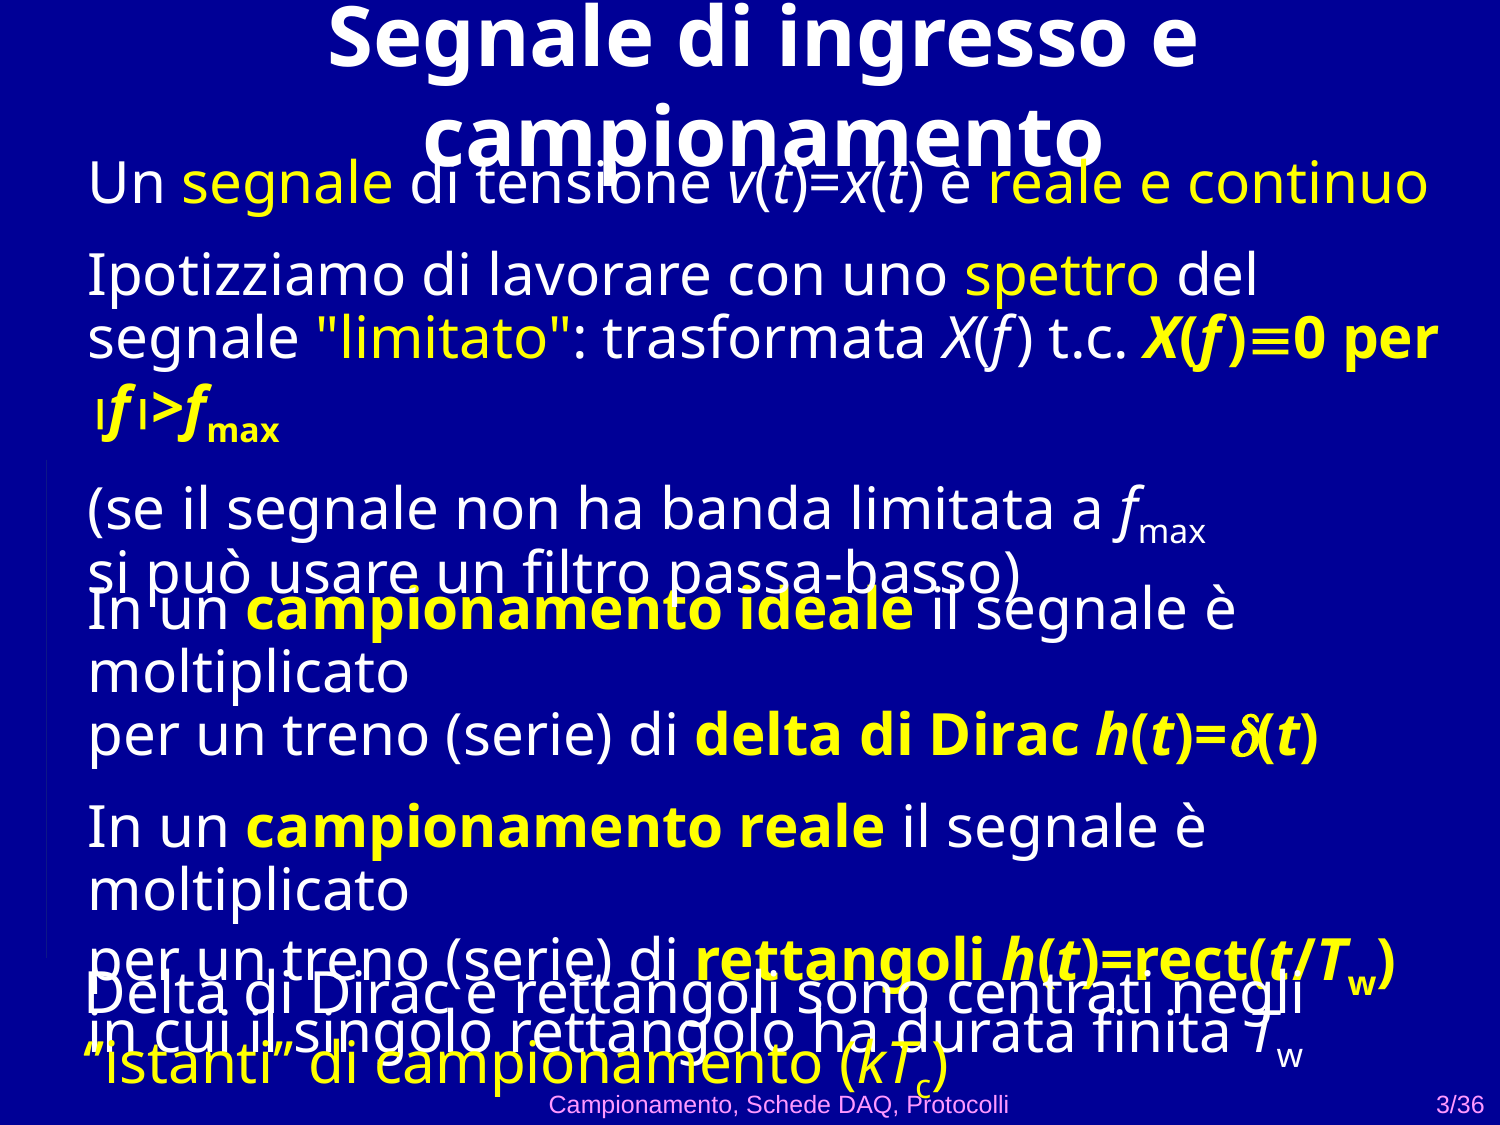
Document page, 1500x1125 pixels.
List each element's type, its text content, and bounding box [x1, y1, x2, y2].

slide_number 3/36 [1351, 1092, 1500, 1125]
footer Campionamento, Schede DAQ, Protocolli [209, 1092, 1350, 1125]
text_box Un segnale di tensione v(t)=x(t) è reale e continuo Ipotizziamo di lavorare con uno spettro del segnale "limitato": trasformata X(f ) t.c. X(f )0 per f>fmax (se il segnale non ha banda limitata a fmax si può usare un filtro passa-basso) [72, 145, 1499, 614]
title Segnale di ingresso e campionamento [28, 0, 1500, 170]
text_box Delta di Dirac e rettangoli sono centrati negli ‘’istanti’’ di campionamento (kTc) [69, 955, 1499, 1106]
text_box In un campionamento ideale il segnale è moltiplicato per un treno (serie) di delta di Dirac h(t)=(t) In un campionamento reale il segnale è moltiplicato per un treno (serie) di rettangoli h(t)=rect(t/Tw) in cui il singolo rettangolo ha durata finita Tw [72, 572, 1500, 1075]
